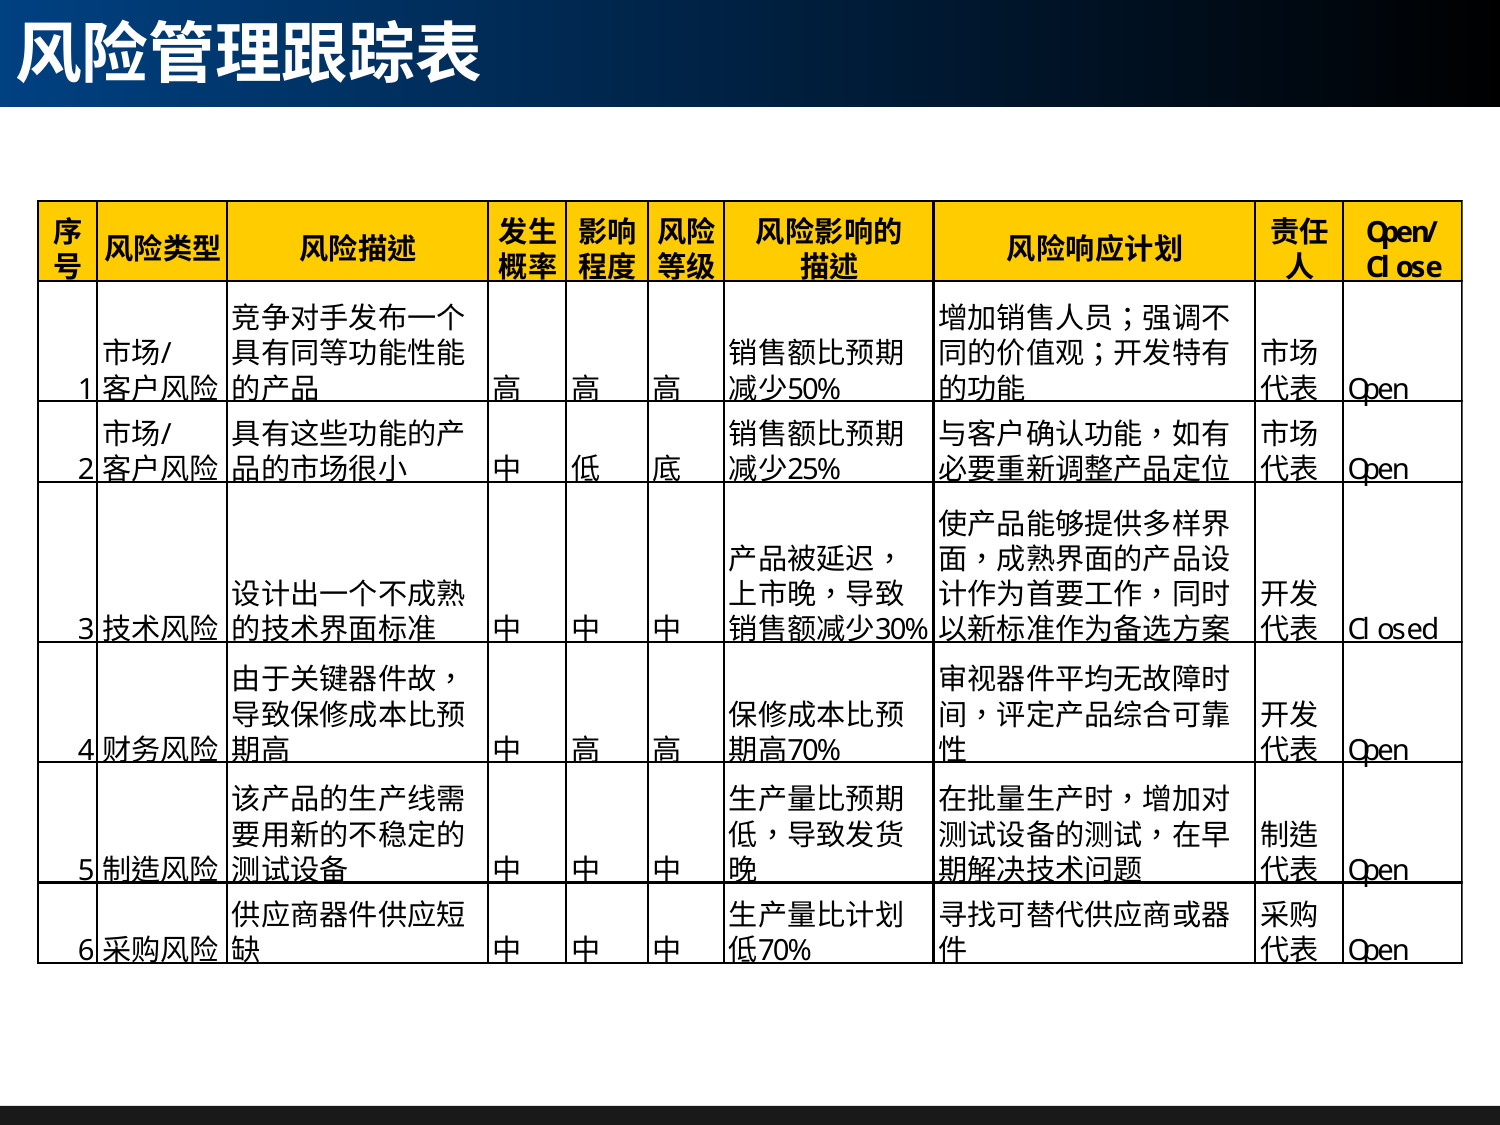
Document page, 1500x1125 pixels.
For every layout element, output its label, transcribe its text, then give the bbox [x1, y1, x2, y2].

picture [36, 199, 1464, 965]
title 风险管理跟踪表 [0, 5, 861, 97]
